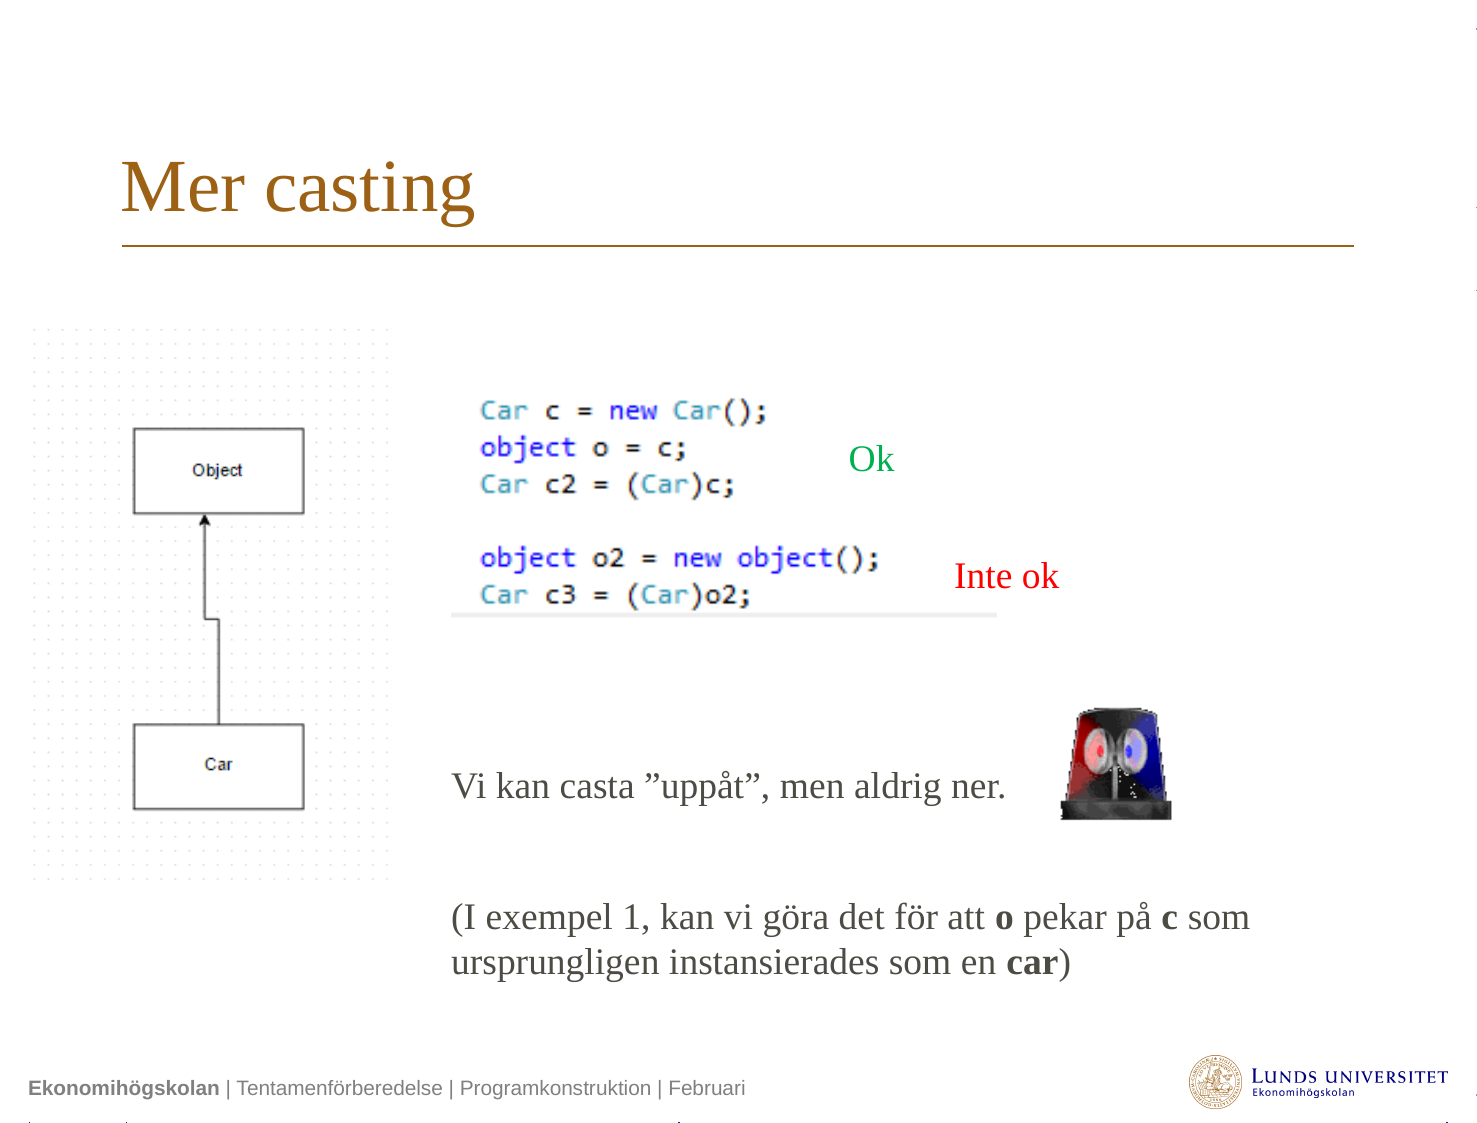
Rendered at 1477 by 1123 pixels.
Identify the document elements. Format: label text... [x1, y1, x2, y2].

picture [1058, 702, 1178, 828]
title Mer casting [105, 46, 1354, 234]
picture [26, 320, 400, 892]
text_box Vi kan casta ”uppåt”, men aldrig ner. (I exempel 1, kan vi göra det för att o pekar på c som ursprungligen instansierades som en car) [436, 753, 1354, 939]
picture [450, 390, 998, 642]
text_box Inte ok [939, 543, 1146, 653]
picture [1189, 1055, 1448, 1109]
